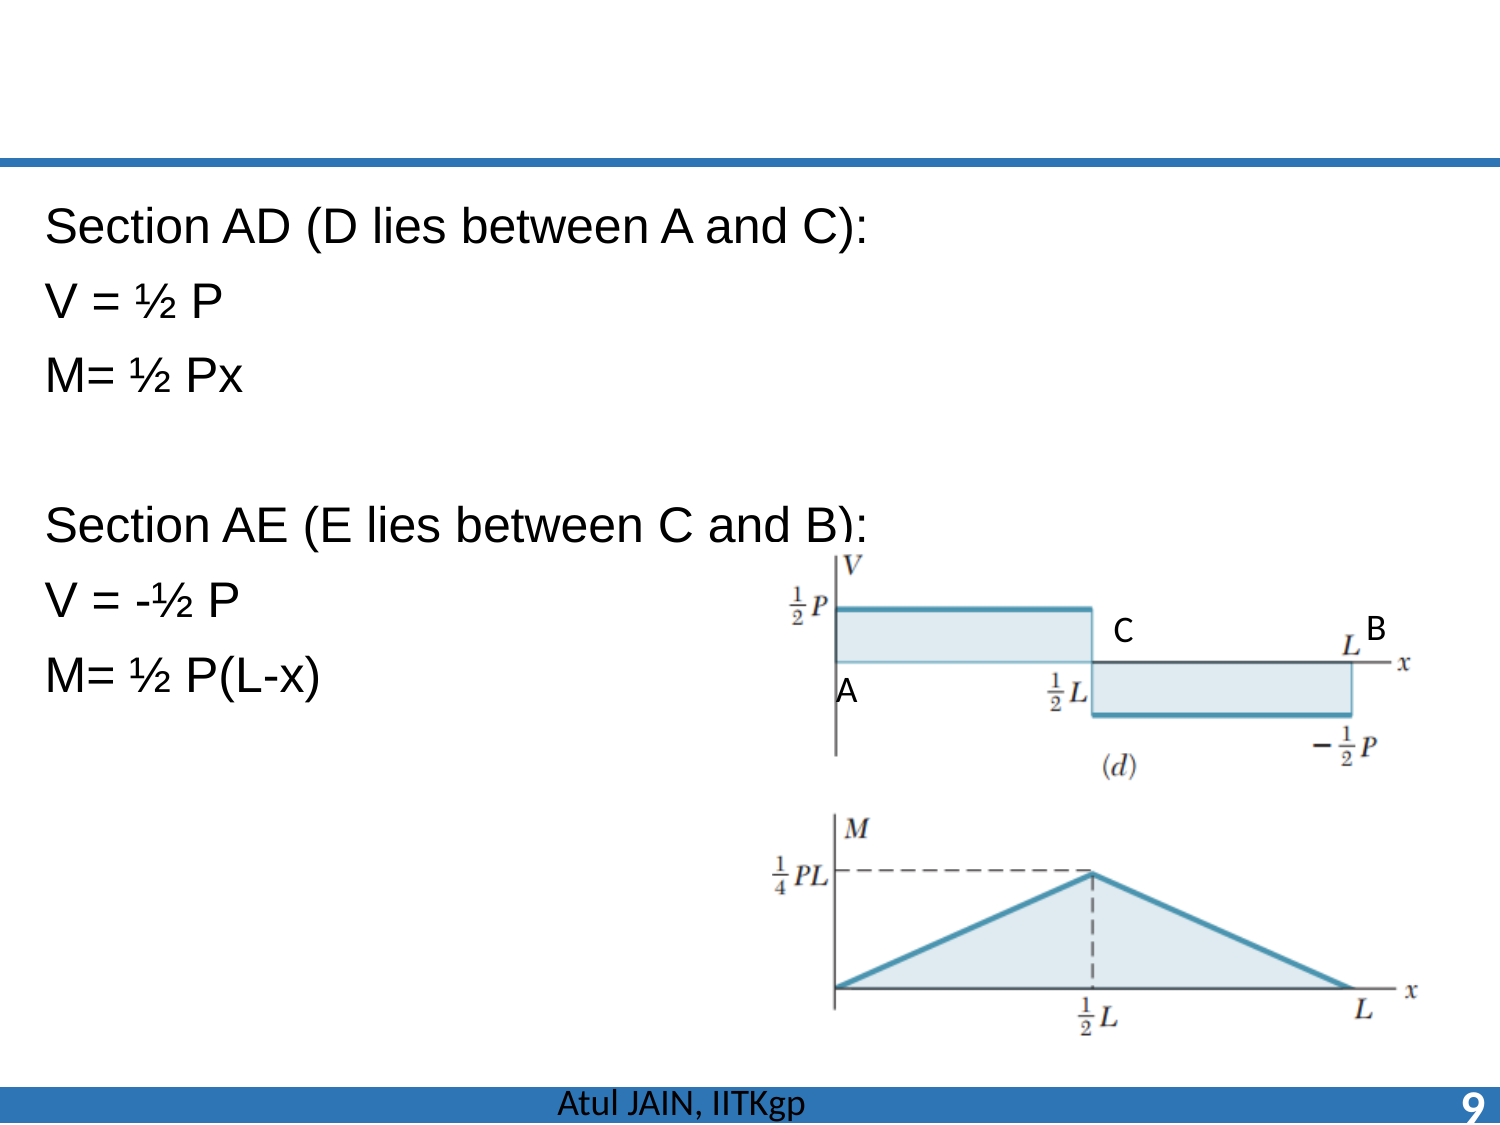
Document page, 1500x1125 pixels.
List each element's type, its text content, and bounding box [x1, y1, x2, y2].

list Section AD (D lies between A and C): V = ½ P M= ½ Px Section AE (E lies between C and B): V = -½ P M= ½ P(L-x) [29, 192, 1468, 1050]
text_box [772, 542, 1426, 1042]
